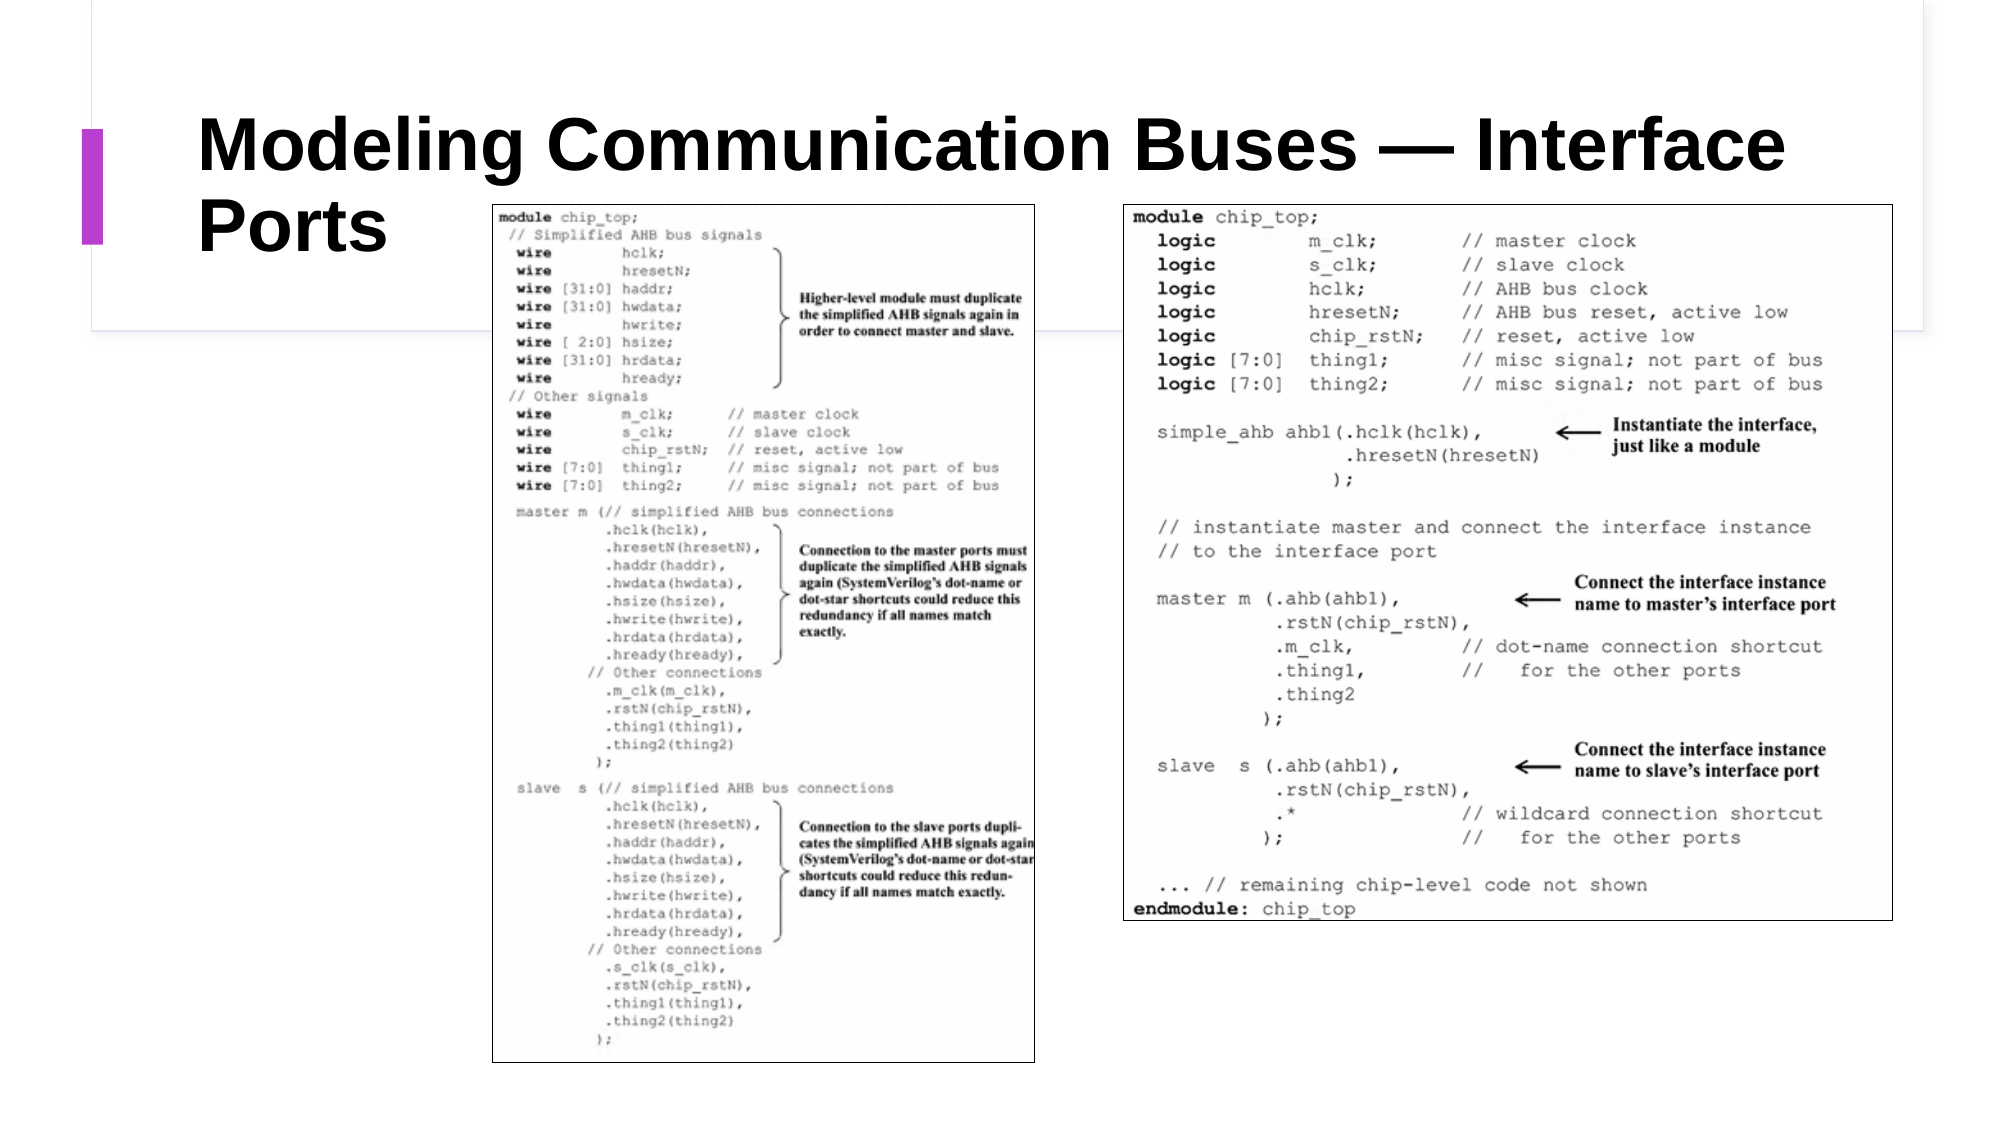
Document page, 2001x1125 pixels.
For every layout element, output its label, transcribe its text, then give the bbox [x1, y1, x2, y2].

picture [1122, 204, 1893, 921]
title Modeling Communication Buses — Interface Ports [183, 90, 1851, 284]
picture [491, 204, 1035, 1063]
